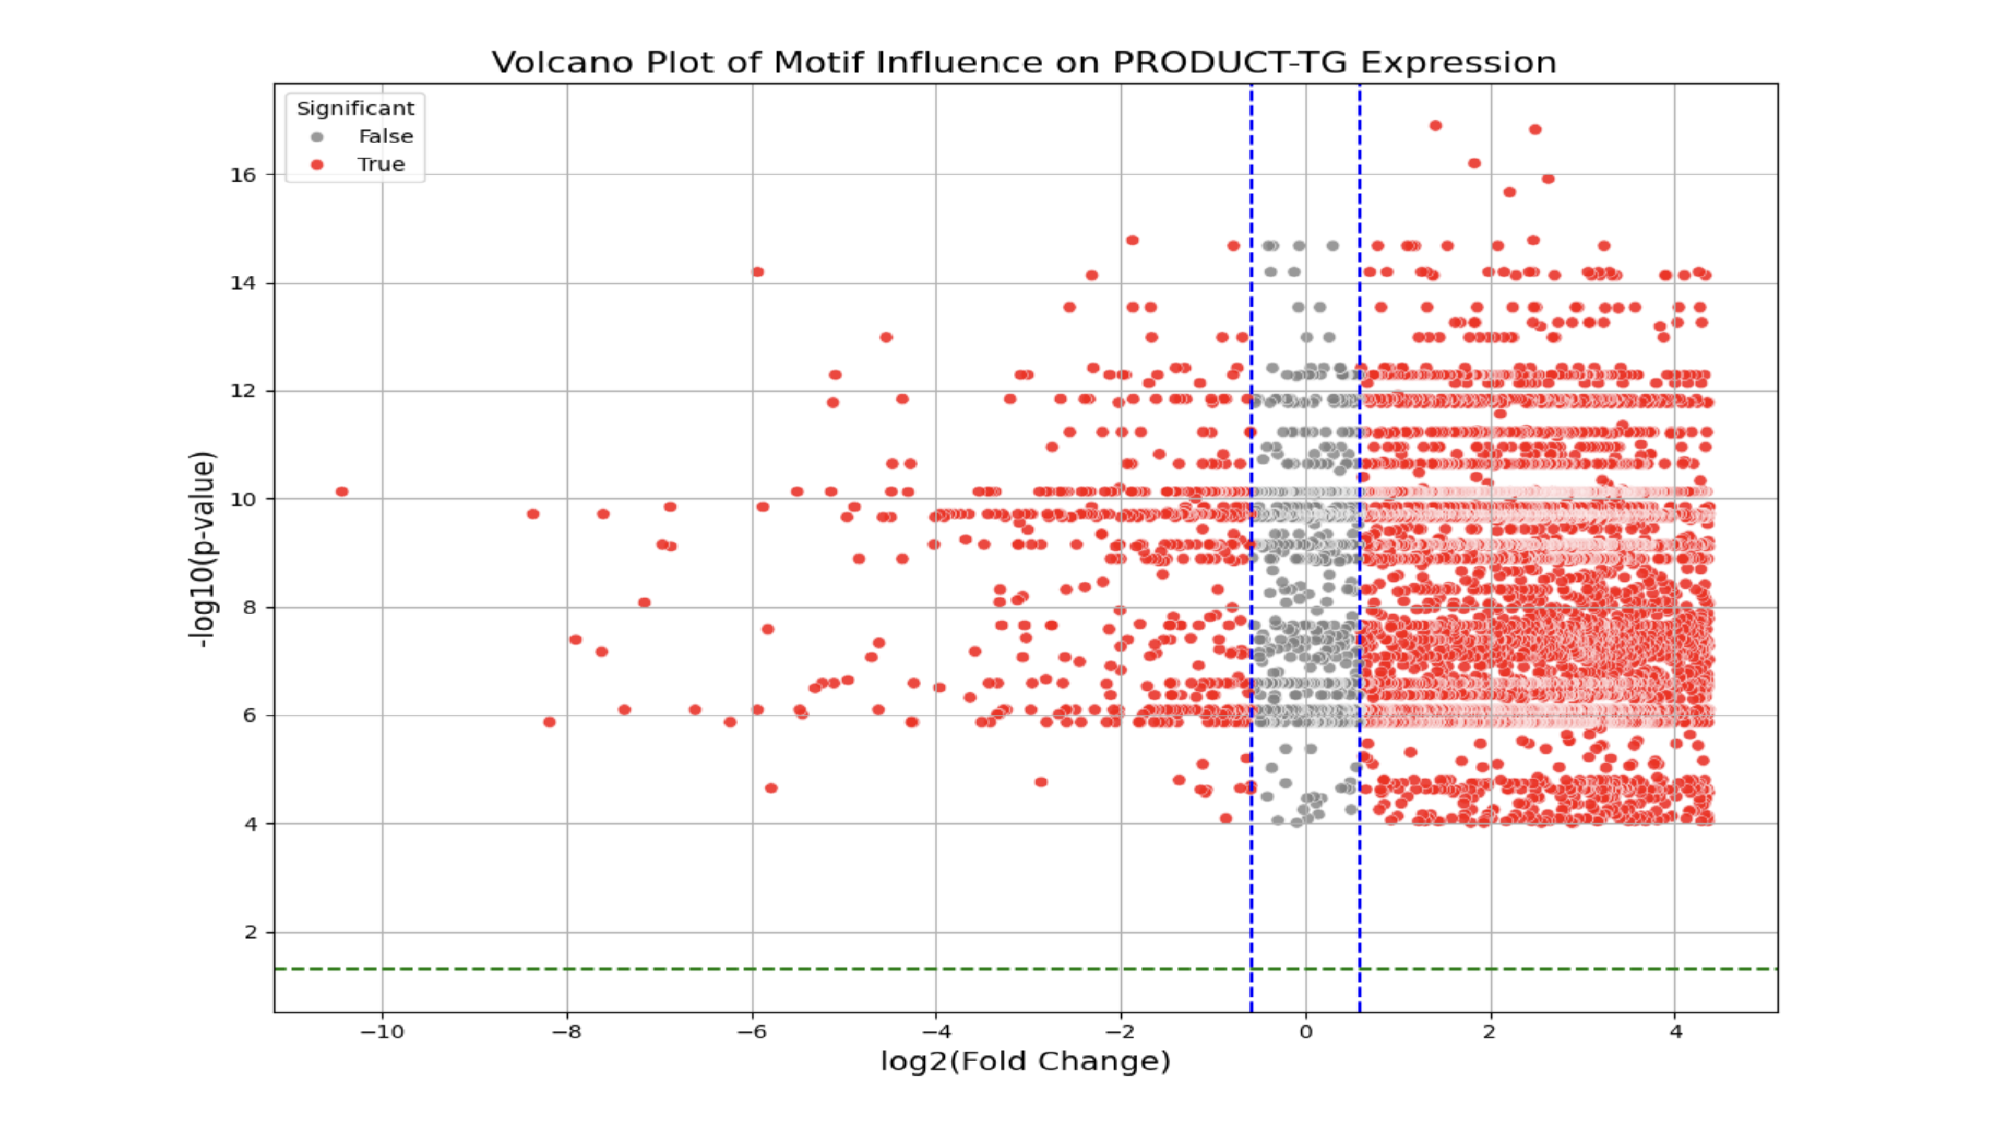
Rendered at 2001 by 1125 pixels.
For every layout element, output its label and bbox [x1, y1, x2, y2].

list [178, 41, 1822, 1084]
